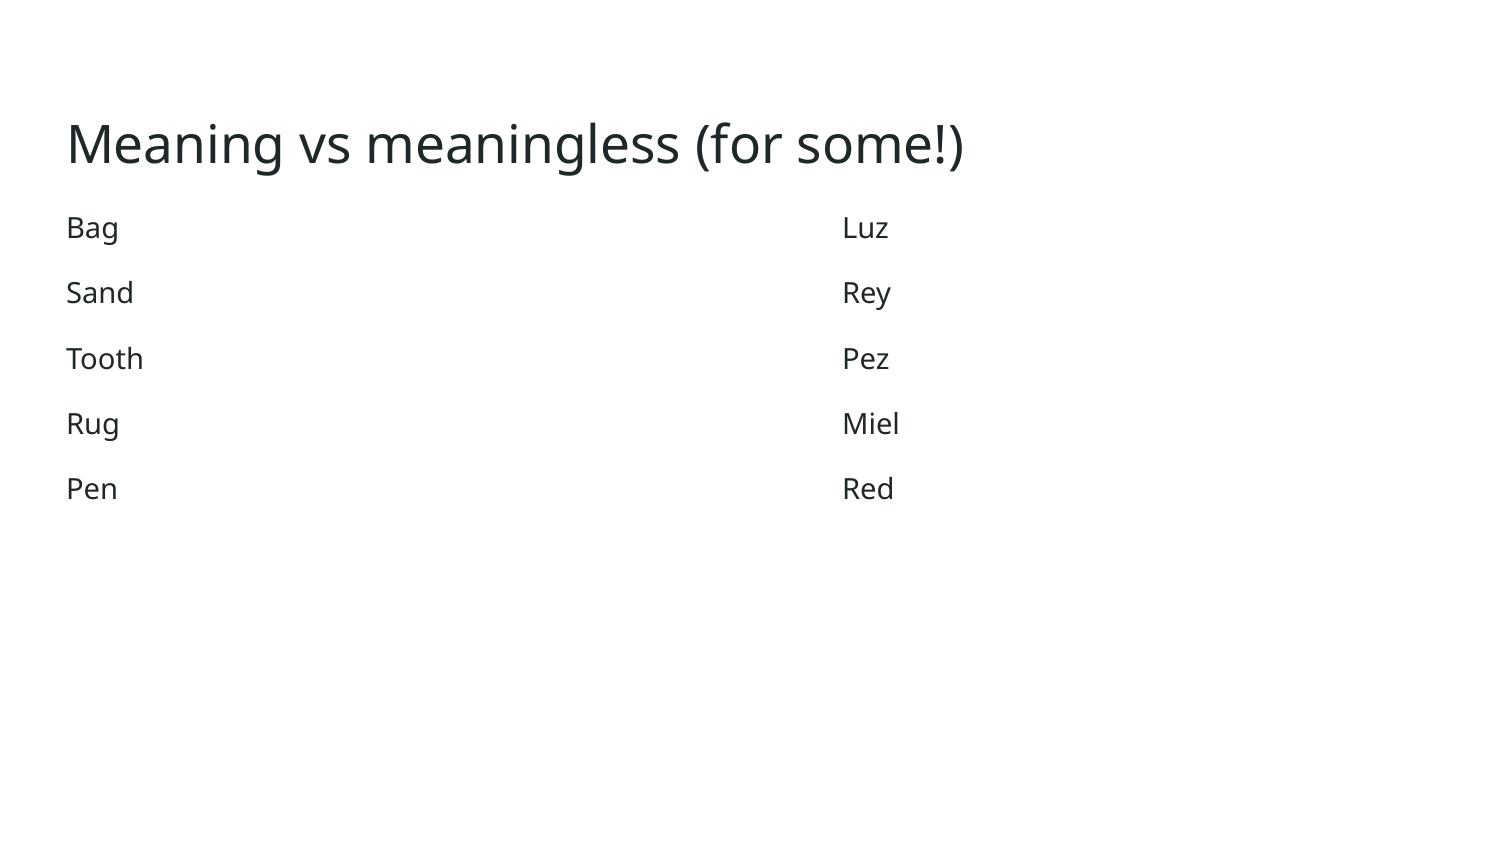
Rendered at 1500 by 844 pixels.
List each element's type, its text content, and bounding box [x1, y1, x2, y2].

title Meaning vs meaningless (for some!) [51, 95, 1449, 189]
list Luz Rey Pez Miel Red [827, 189, 1449, 750]
list Bag Sand Tooth Rug Pen [51, 189, 566, 750]
